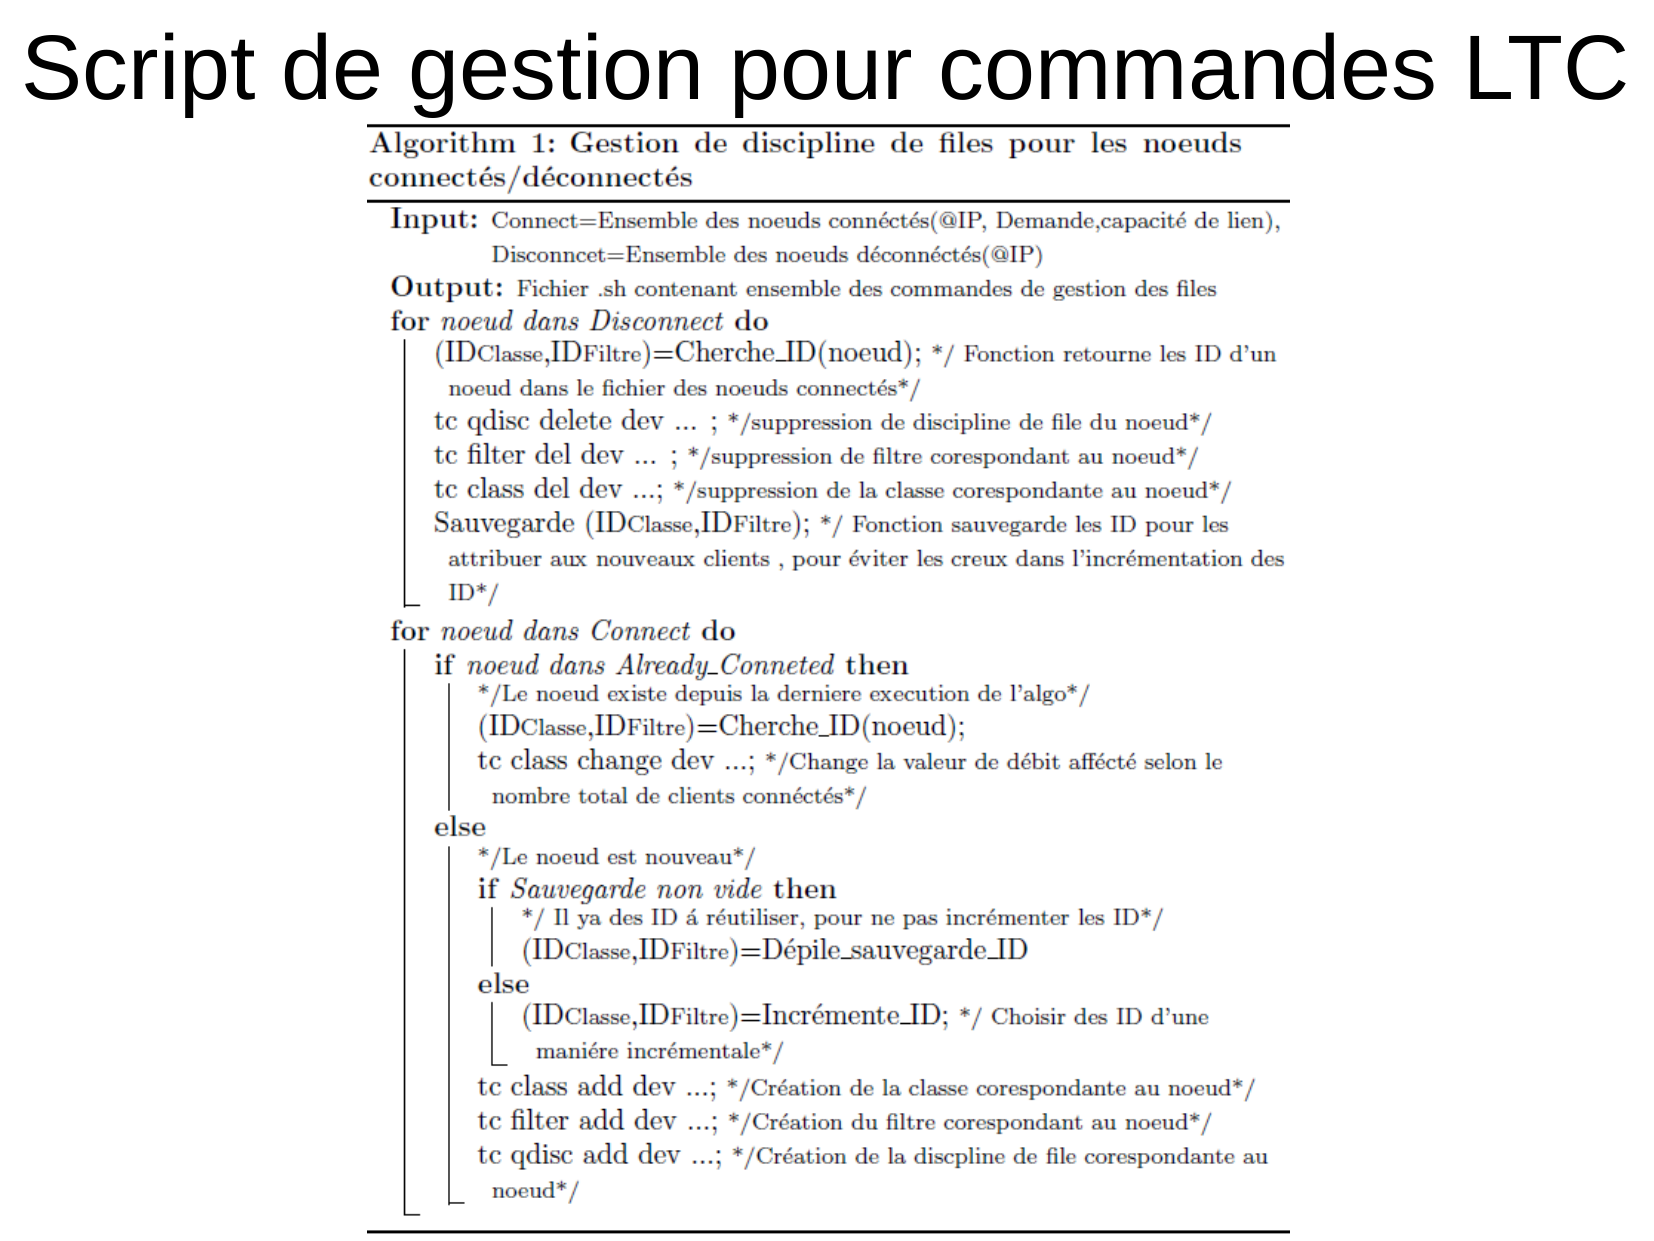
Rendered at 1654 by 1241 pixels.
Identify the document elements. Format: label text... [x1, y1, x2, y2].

text_box Script de gestion pour commandes LTC [0, 5, 1654, 120]
picture [366, 120, 1291, 1241]
